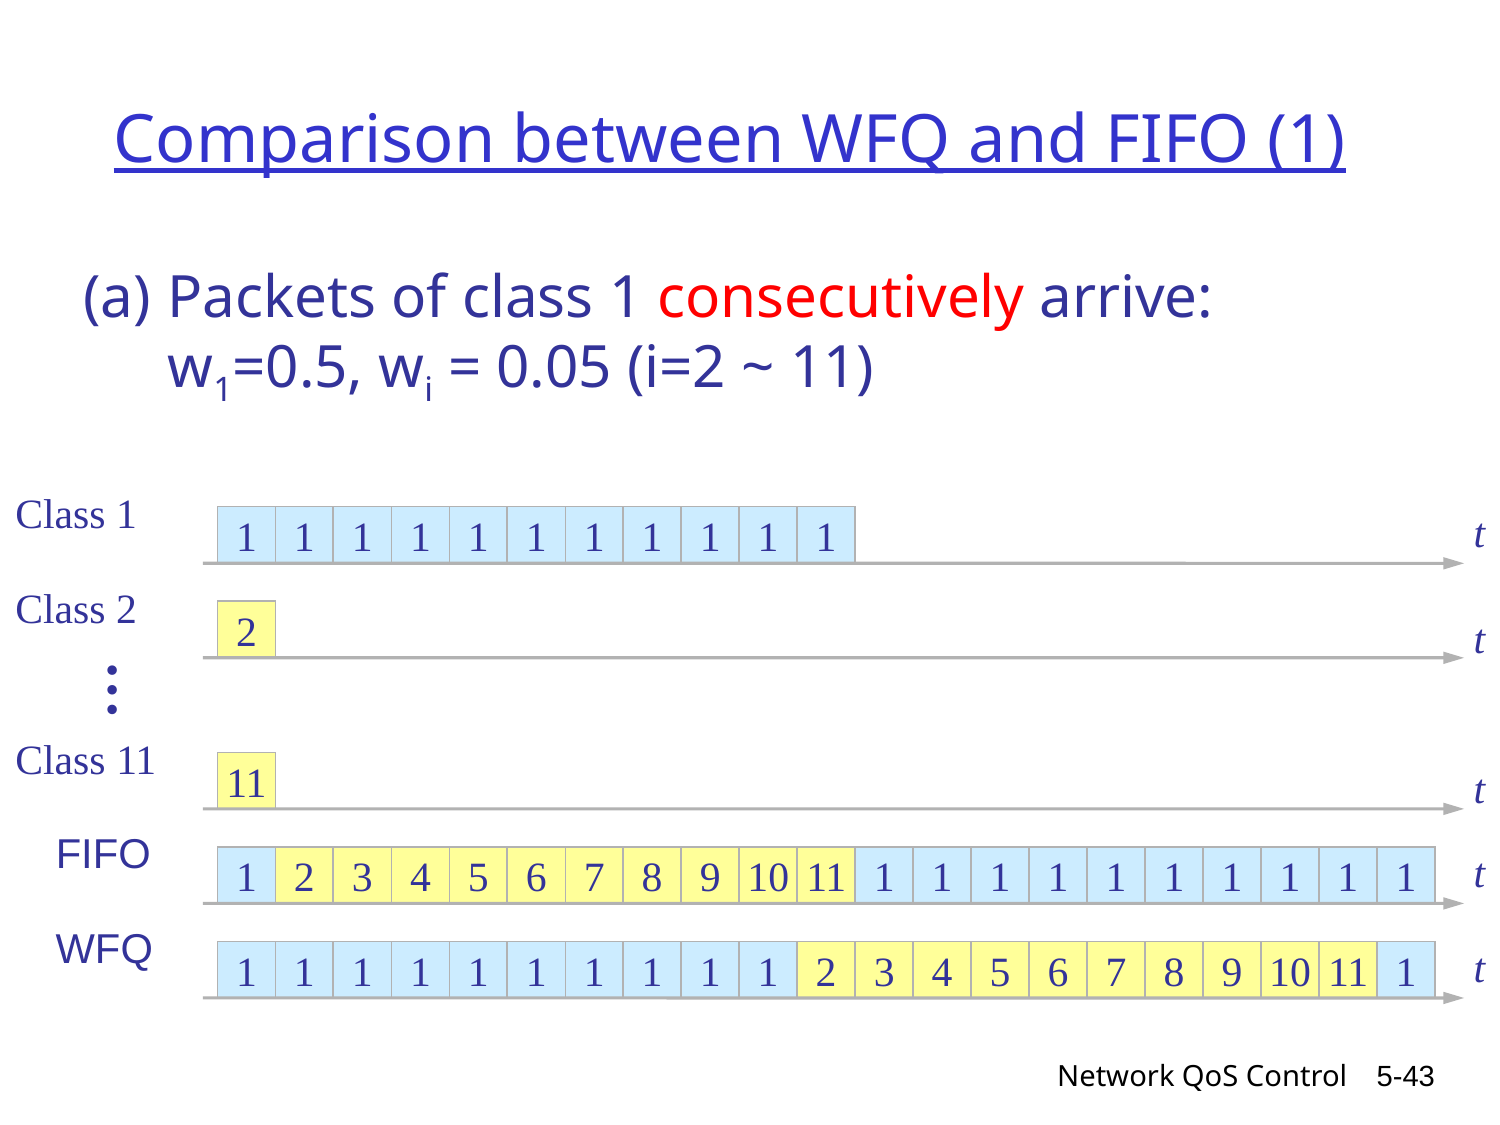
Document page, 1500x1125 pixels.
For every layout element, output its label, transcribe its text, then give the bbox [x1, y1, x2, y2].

text_box 1 [333, 941, 391, 997]
text_box 10 [1261, 941, 1318, 997]
text_box 1 [217, 506, 275, 563]
text_box [202, 991, 1461, 1005]
text_box [202, 651, 1458, 665]
text_box 10 [739, 846, 797, 903]
text_box 1 [1087, 846, 1145, 903]
text_box Class 2 [0, 574, 153, 639]
text_box 6 [1029, 941, 1087, 997]
text_box 1 [1377, 846, 1436, 903]
text_box 1 [623, 941, 681, 997]
text_box 8 [1145, 941, 1203, 997]
text_box WFQ [40, 914, 169, 979]
text_box 1 [391, 506, 449, 563]
text_box 1 [913, 846, 971, 903]
text_box 9 [681, 846, 739, 903]
text_box Class 11 [0, 725, 172, 791]
text_box 1 [797, 506, 856, 563]
text_box Class 1 [0, 479, 153, 545]
text_box 1 [565, 941, 623, 997]
text_box 11 [1318, 941, 1377, 997]
text_box 1 [507, 941, 565, 997]
text_box 1 [1029, 846, 1087, 903]
text_box 1 [217, 846, 275, 903]
text_box t [1458, 754, 1500, 820]
footer Network QoS Control [728, 1049, 1338, 1125]
text_box 1 [855, 846, 913, 903]
text_box 5 [449, 846, 507, 903]
text_box [202, 802, 1458, 816]
text_box t [1458, 604, 1500, 669]
text_box 1 [681, 506, 739, 563]
text_box 2 [217, 601, 276, 657]
text_box 1 [739, 941, 797, 997]
text_box 1 [217, 941, 275, 997]
text_box 11 [217, 752, 276, 808]
text_box 3 [855, 941, 913, 997]
text_box 9 [1203, 941, 1261, 997]
text_box 7 [565, 846, 623, 903]
text_box 1 [1203, 846, 1261, 903]
text_box t [1458, 933, 1500, 999]
text_box 1 [507, 506, 565, 563]
title Comparison between WFQ and FIFO (1) [98, 34, 1388, 237]
text_box 1 [275, 941, 333, 997]
text_box 1 [739, 506, 797, 563]
text_box [202, 897, 1463, 910]
text_box 1 [333, 506, 391, 563]
text_box 1 [1261, 846, 1318, 903]
text_box [202, 557, 1462, 570]
text_box 1 [1145, 846, 1203, 903]
text_box 6 [507, 846, 565, 903]
text_box t [1458, 838, 1500, 904]
text_box 1 [449, 506, 507, 563]
text_box 3 [333, 846, 391, 903]
text_box 1 [623, 506, 681, 563]
text_box 1 [391, 941, 449, 997]
text_box 4 [913, 941, 971, 997]
slide_number 5-43 [1338, 1049, 1451, 1125]
text_box 7 [1087, 941, 1145, 997]
text_box … [50, 646, 136, 734]
text_box 1 [565, 506, 623, 563]
text_box t [1458, 498, 1500, 564]
text_box 4 [391, 846, 449, 903]
text_box 8 [623, 846, 681, 903]
text_box 1 [681, 941, 739, 997]
text_box FIFO [40, 819, 166, 885]
text_box 11 [797, 846, 855, 903]
text_box 5 [971, 941, 1029, 997]
text_box 1 [449, 941, 507, 997]
text_box 2 [797, 941, 855, 997]
text_box 2 [275, 846, 333, 903]
text_box 1 [1318, 846, 1377, 903]
text_box Packets of class 1 consecutively arrive: w1=0.5, wi = 0.05 (i=2 ~ 11) [68, 251, 1244, 416]
text_box 1 [275, 506, 333, 563]
text_box 1 [971, 846, 1029, 903]
text_box 1 [1377, 941, 1436, 997]
